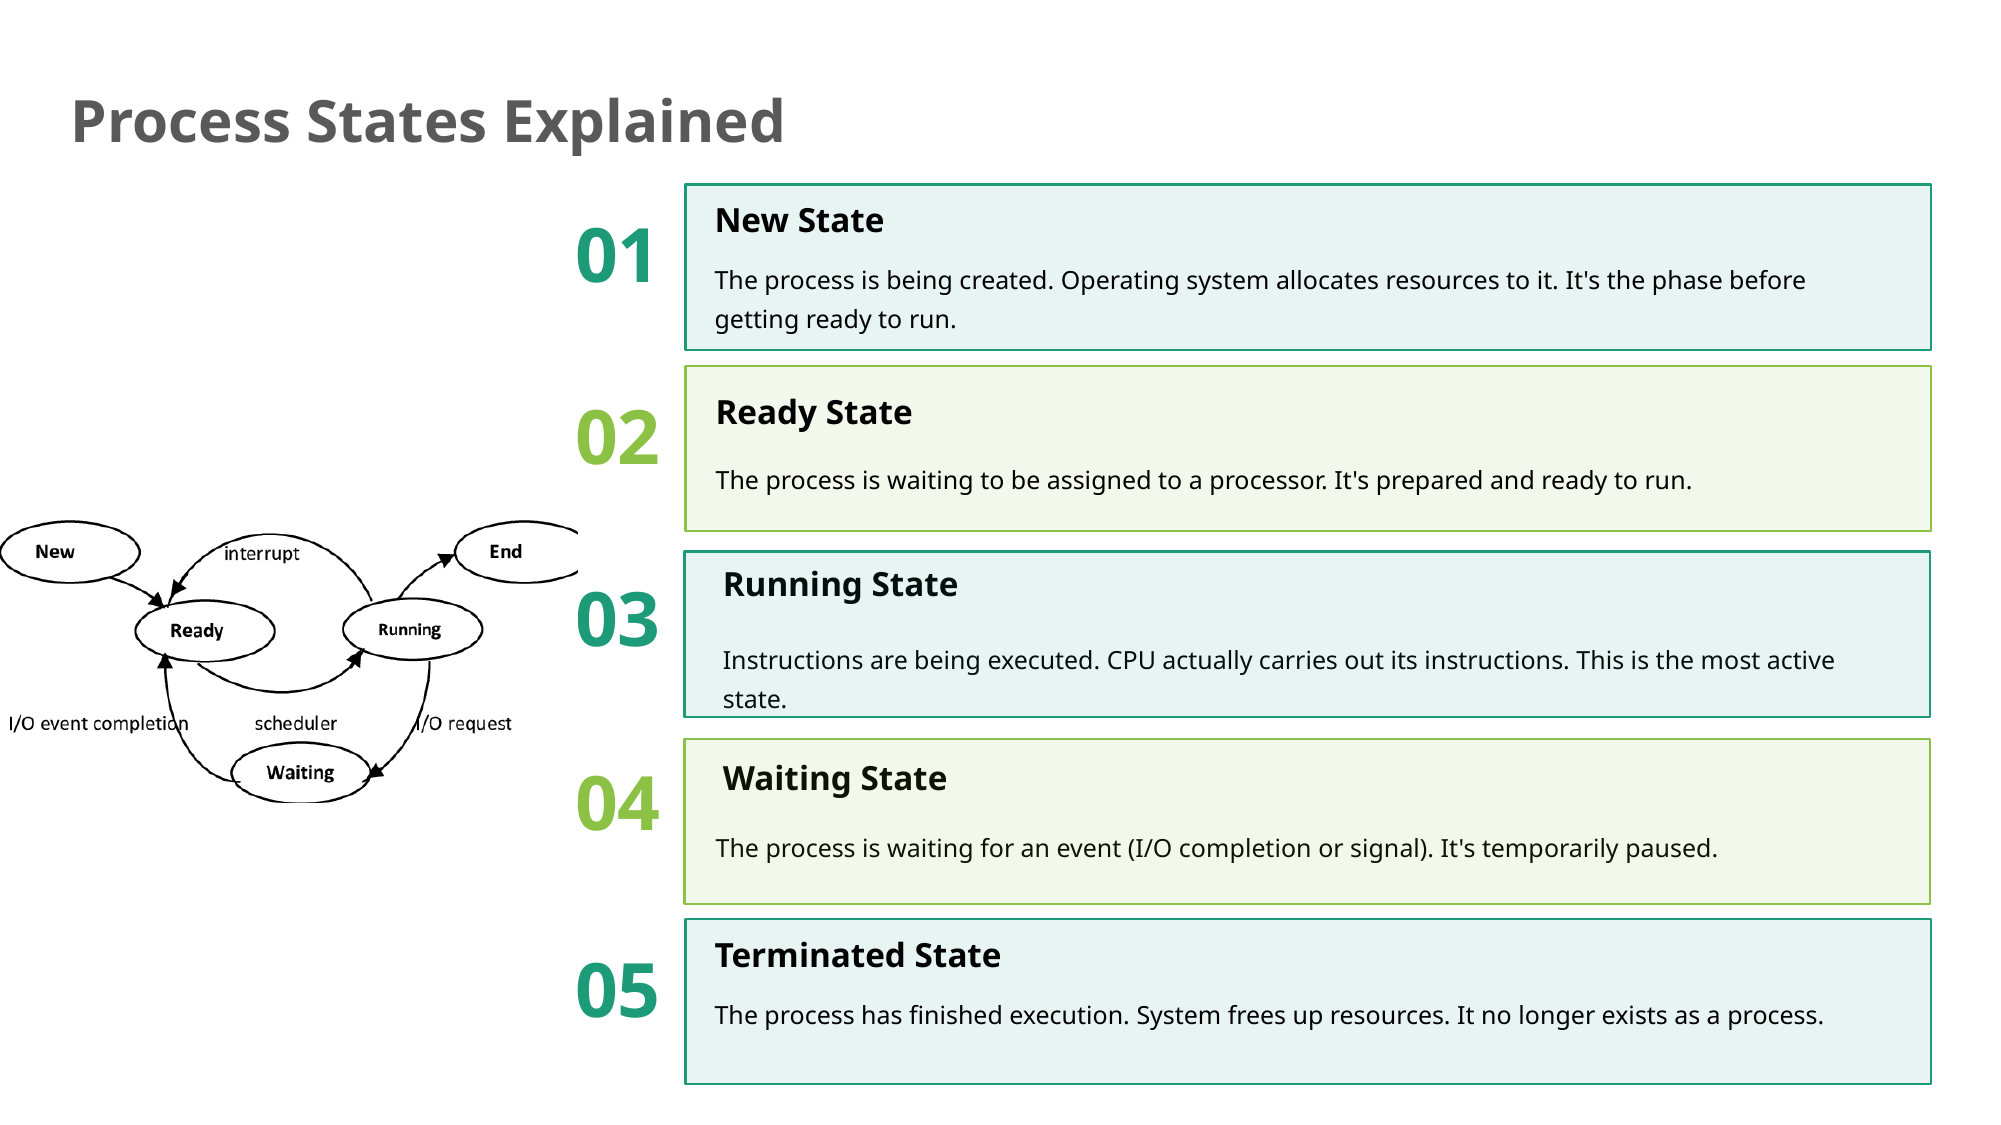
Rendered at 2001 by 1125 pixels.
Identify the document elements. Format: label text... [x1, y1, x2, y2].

text_box 03 [582, 558, 684, 675]
text_box Terminated State [699, 926, 1914, 982]
text_box [684, 738, 1931, 904]
text_box The process is being created. Operating system allocates resources to it. It's the phase before getting ready to run. [699, 247, 1914, 341]
text_box 01 [531, 194, 685, 311]
text_box [685, 918, 1932, 1085]
picture [0, 520, 578, 804]
text_box Ready State [700, 383, 1915, 439]
text_box 04 [531, 742, 684, 859]
text_box [685, 184, 1932, 350]
text_box 05 [531, 928, 685, 1046]
text_box Process States Explained [70, 67, 1489, 153]
text_box New State [699, 192, 1914, 247]
text_box 02 [531, 376, 685, 493]
text_box Instructions are being executed. CPU actually carries out its instructions. This is the most active state. [708, 717, 1923, 721]
text_box [684, 551, 1931, 717]
text_box The process has finished execution. System frees up resources. It no longer exists as a process. [699, 983, 1914, 1038]
text_box The process is waiting to be assigned to a processor. It's prepared and ready to run. [700, 448, 1915, 503]
text_box [685, 365, 1932, 532]
